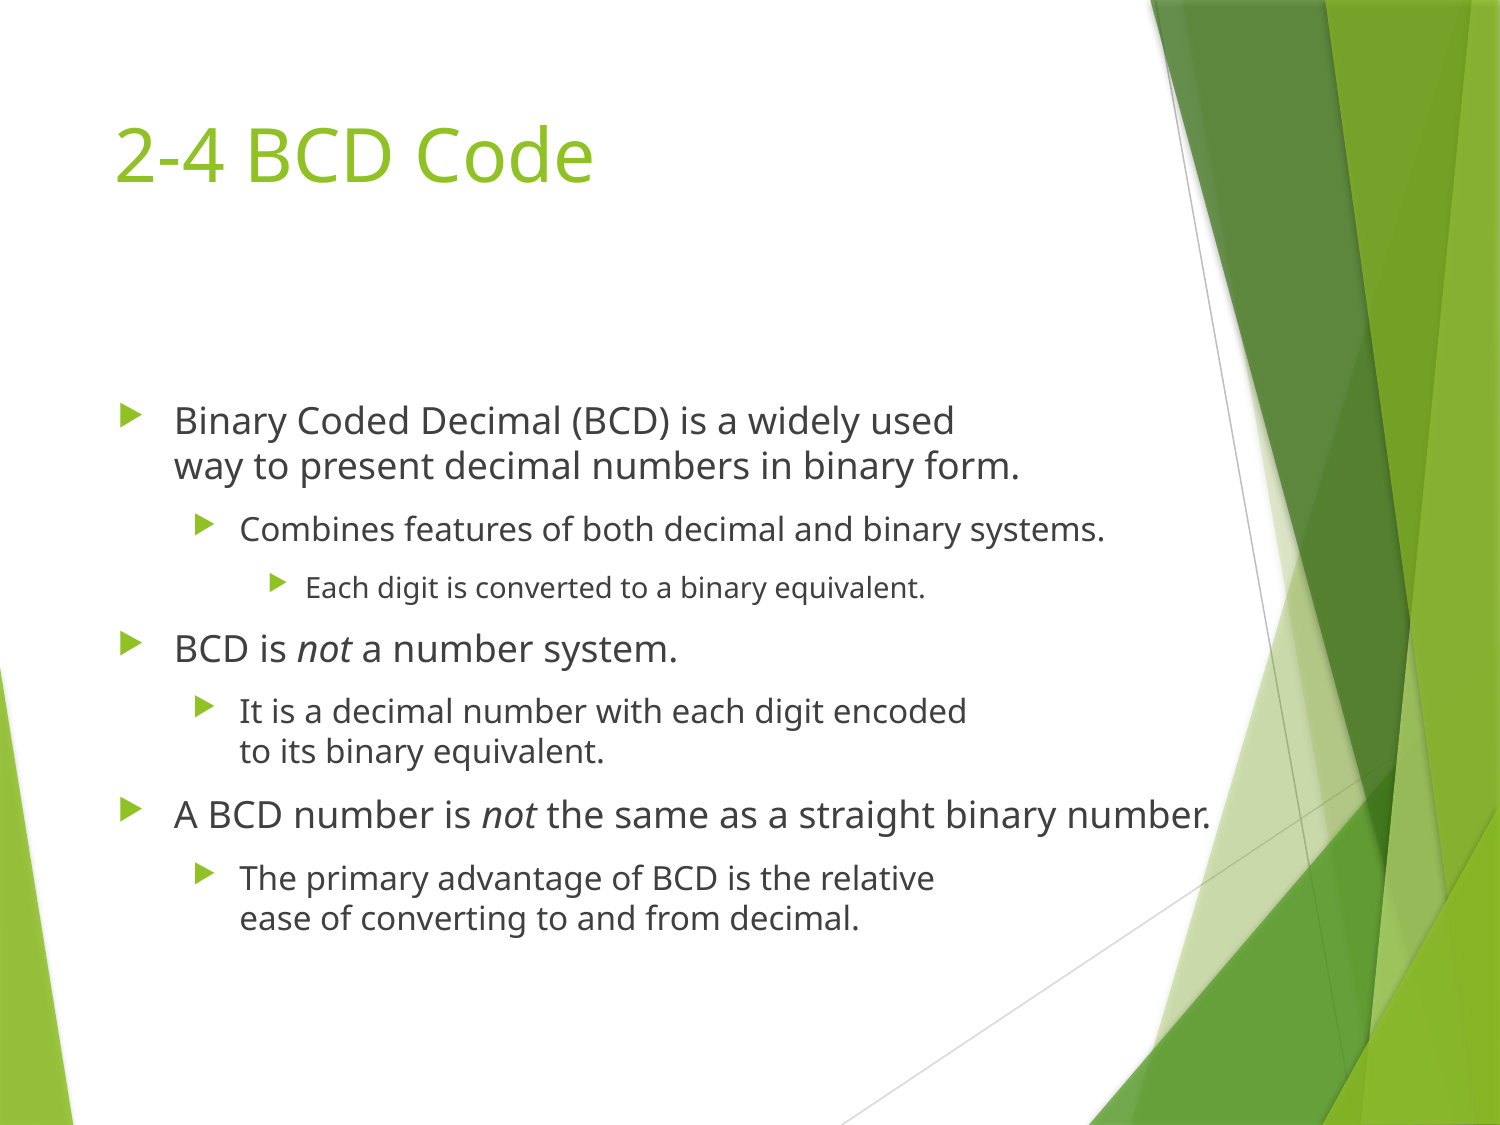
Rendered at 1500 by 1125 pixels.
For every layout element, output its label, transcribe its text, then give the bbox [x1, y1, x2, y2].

title 2-4 BCD Code [99, 99, 1142, 317]
list Binary Coded Decimal (BCD) is a widely used way to present decimal numbers in binary form. Combines features of both decimal and binary systems. Each digit is converted to a binary equivalent. BCD is not a number system. It is a decimal number with each digit encoded to its binary equivalent. A BCD number is not the same as a straight binary number. The primary advantage of BCD is the relative ease of converting to and from decimal. [102, 389, 1434, 1055]
